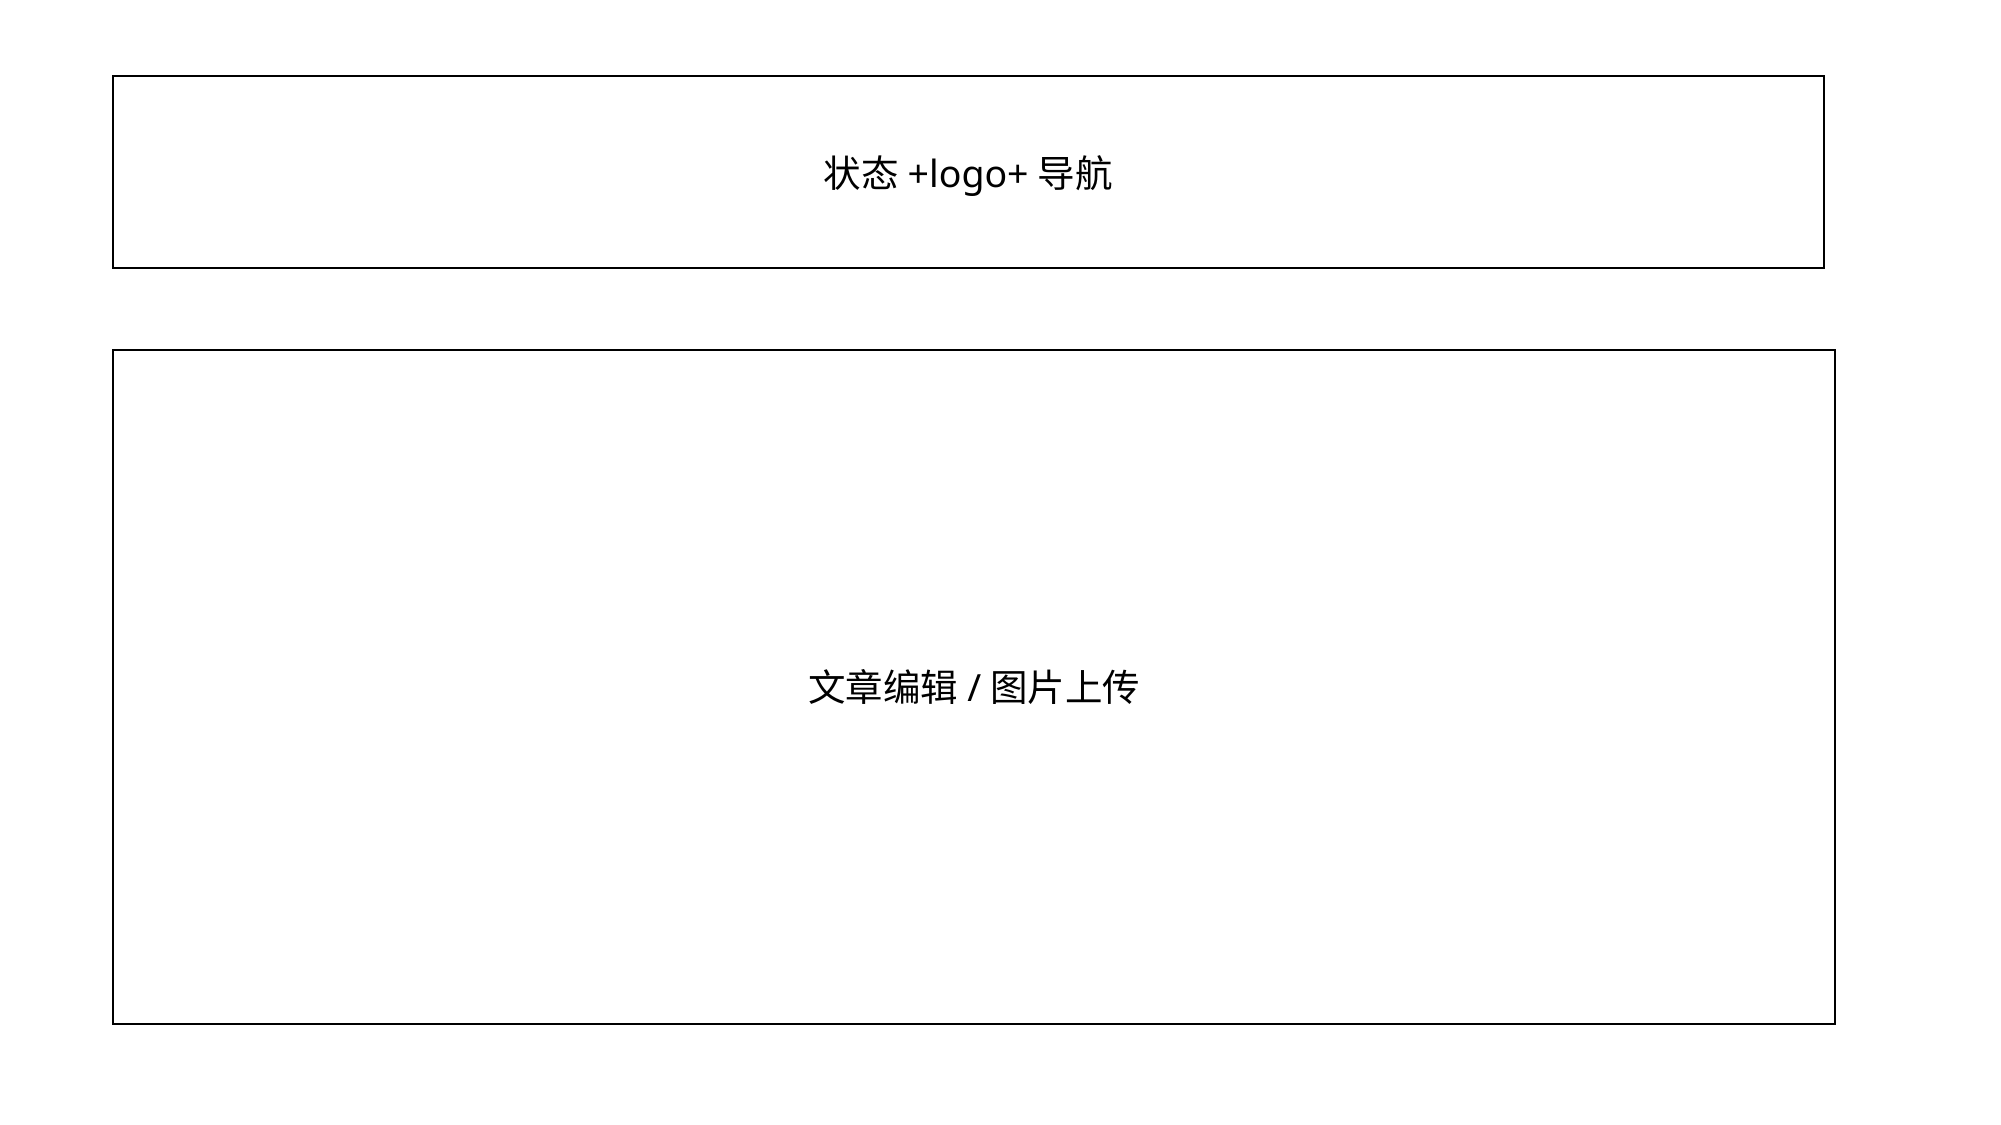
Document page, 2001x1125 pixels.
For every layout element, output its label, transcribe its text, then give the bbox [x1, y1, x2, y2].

text_box 文章编辑/图片上传 [112, 349, 1836, 1025]
text_box 状态+logo+导航 [112, 75, 1825, 269]
